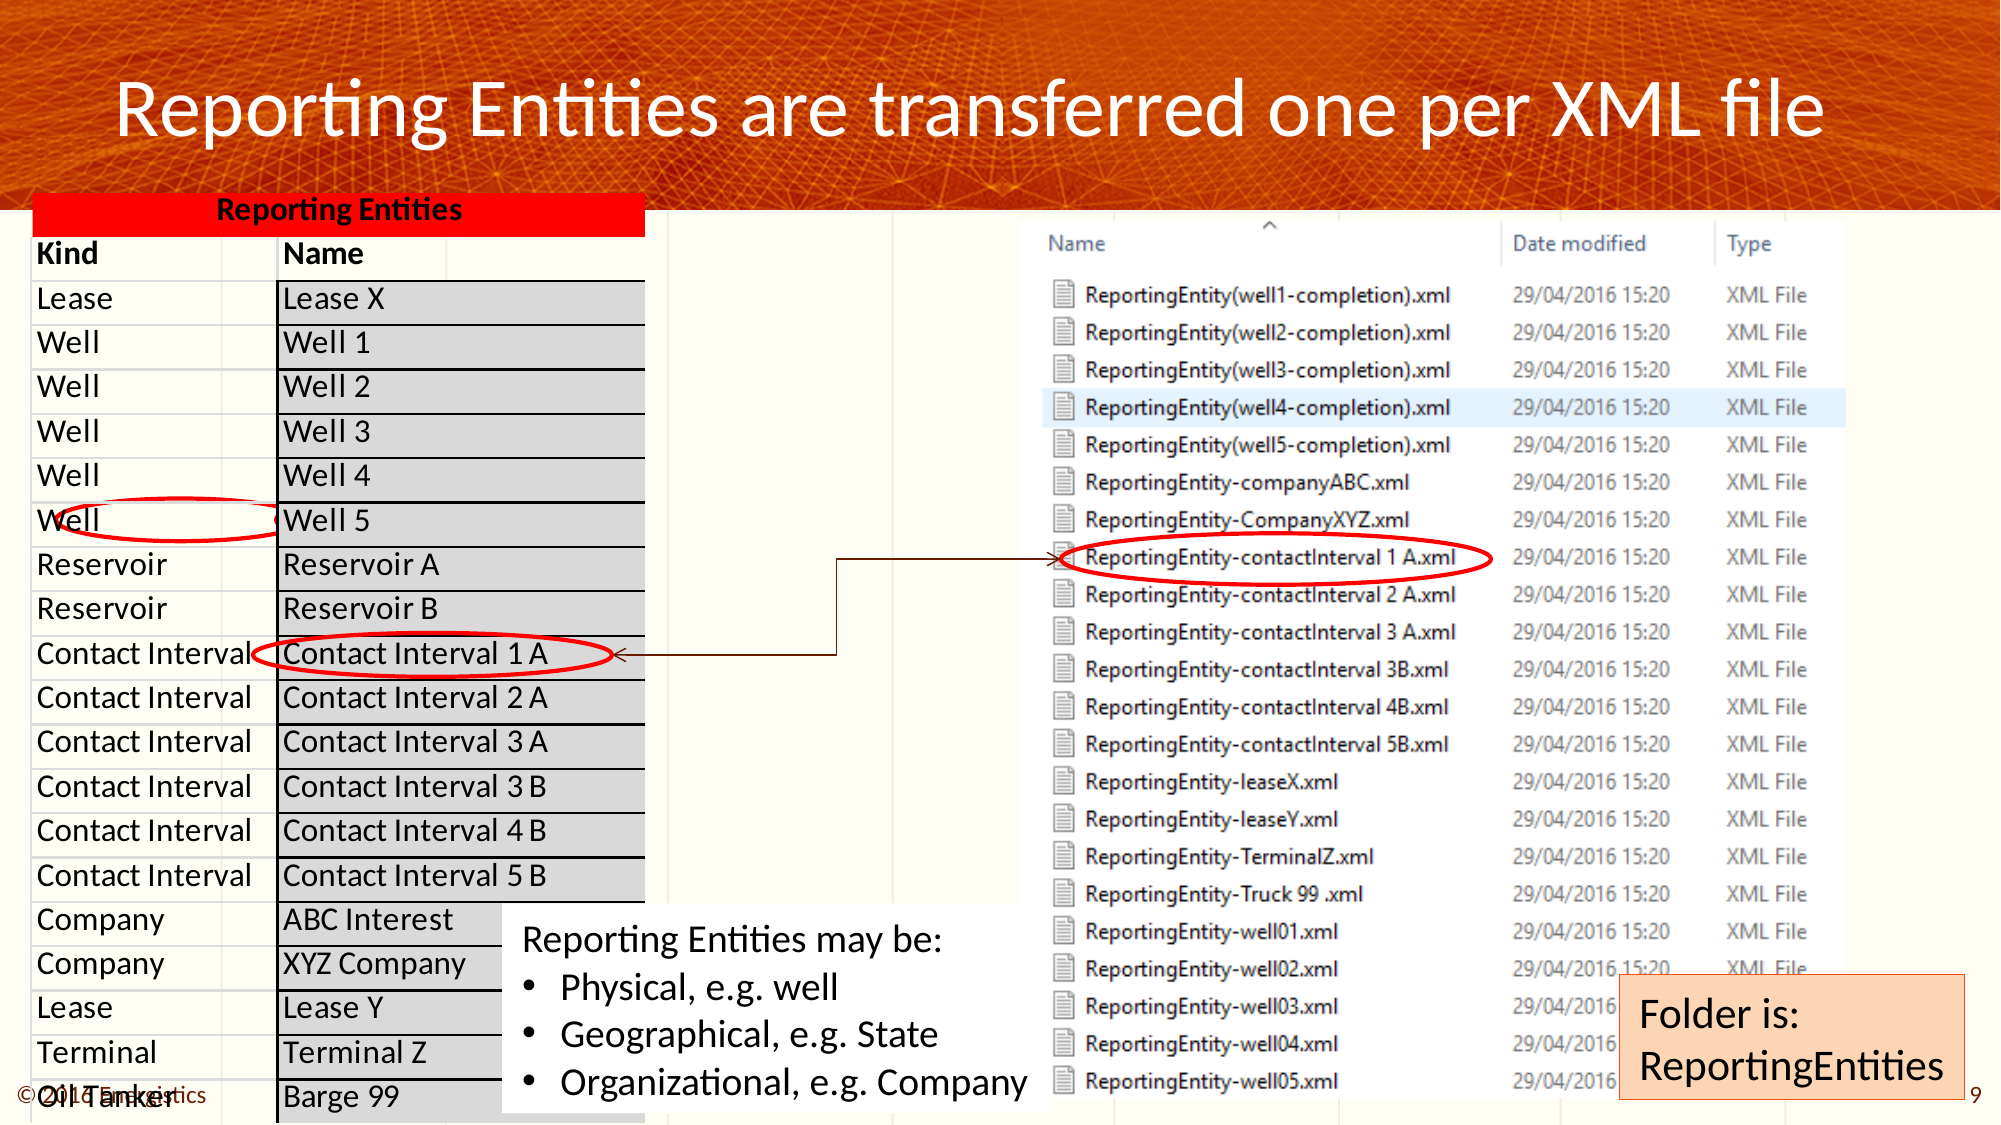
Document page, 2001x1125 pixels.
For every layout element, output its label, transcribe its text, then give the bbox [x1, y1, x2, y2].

picture [0, 0, 2001, 1125]
text_box Reporting Entities may be: Physical, e.g. well Geographical, e.g. State Organizational, e.g. Company [652, 903, 1050, 1114]
title Reporting Entities are transferred one per XML file [99, 9, 2000, 197]
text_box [611, 558, 1062, 656]
text_box Folder is: ReportingEntities [1851, 974, 1965, 1100]
